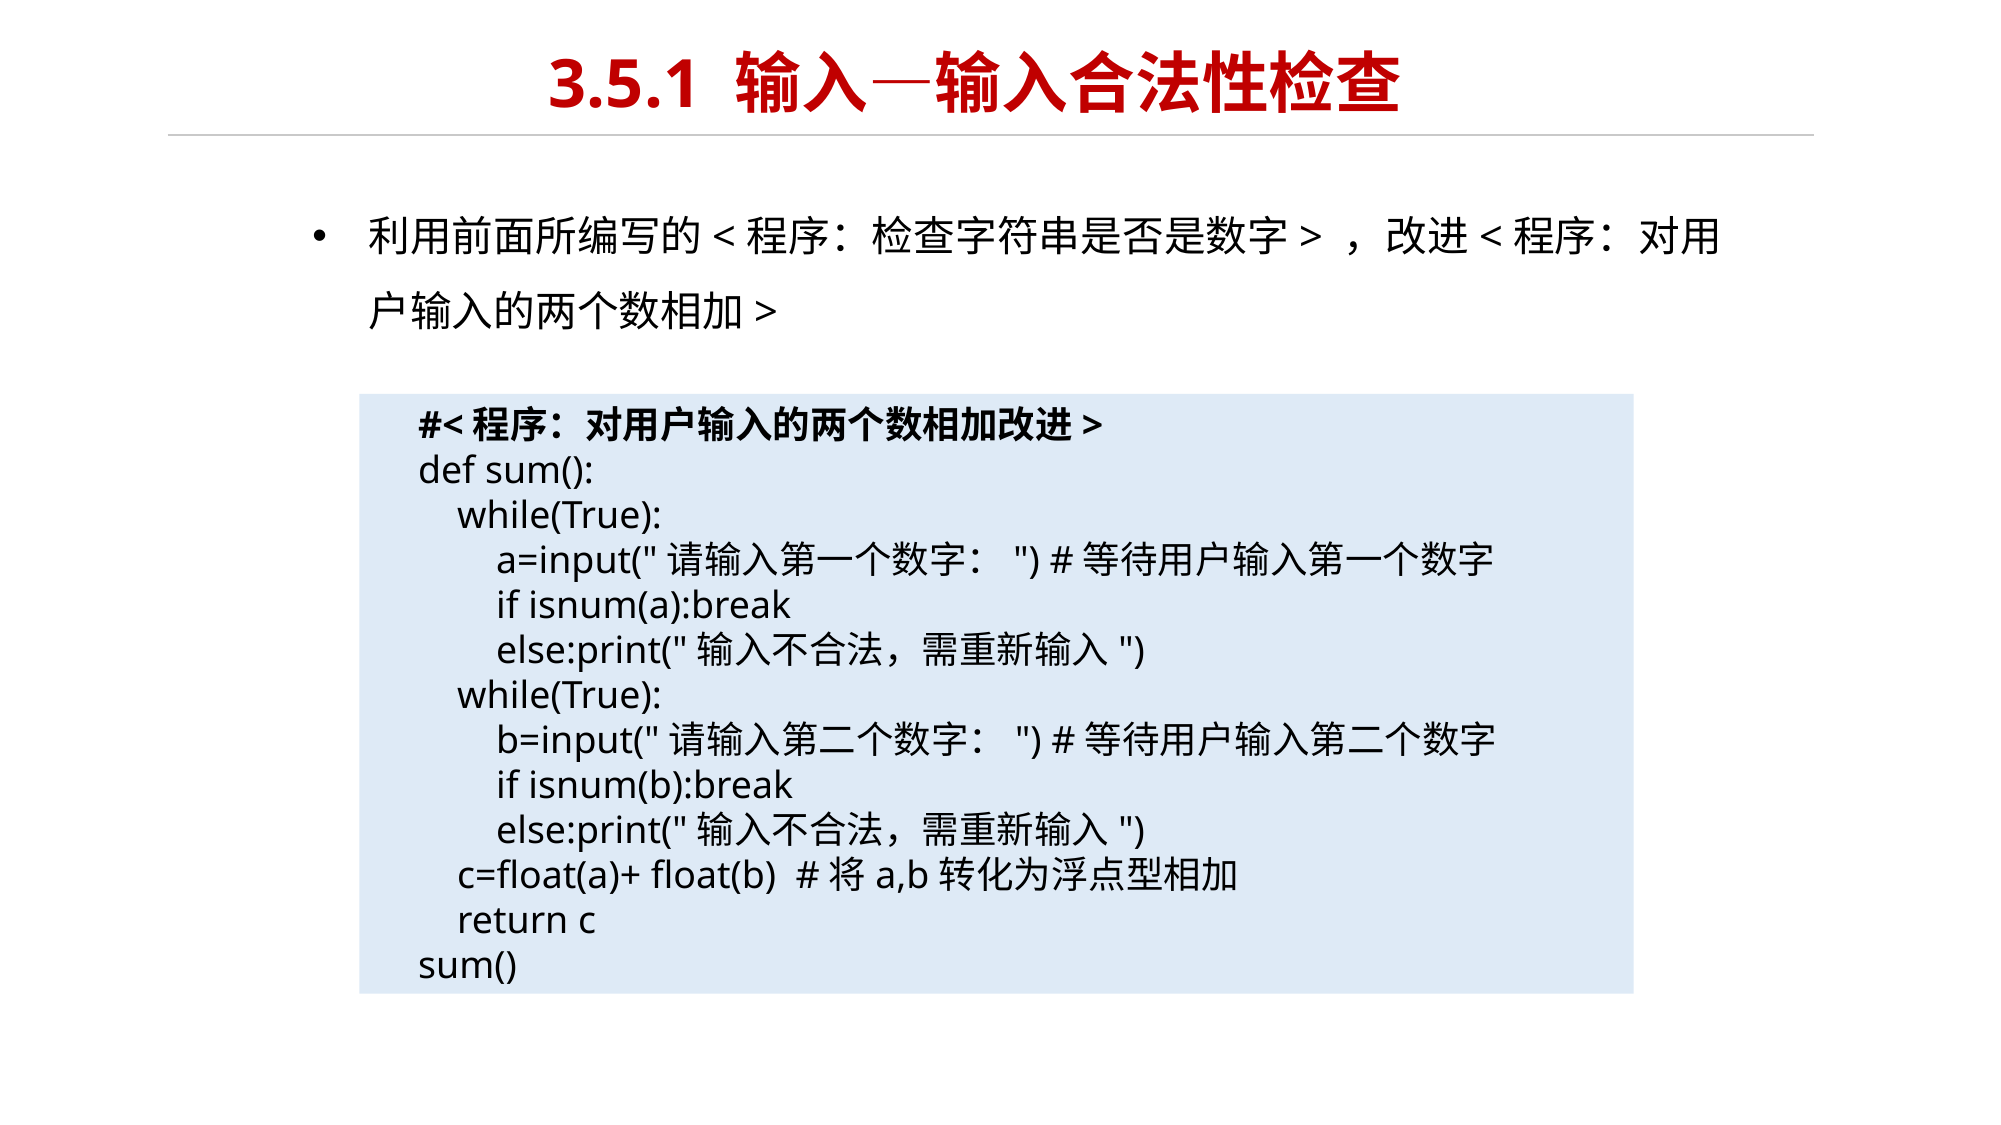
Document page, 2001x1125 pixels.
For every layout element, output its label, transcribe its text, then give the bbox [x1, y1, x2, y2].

text_box 利用前面所编写的<程序：检查字符串是否是数字> ，改进<程序：对用户输入的两个数相加> [297, 177, 1768, 343]
title 3.5.1 输入—输入合法性检查 [328, 42, 1623, 149]
text_box #<程序：对用户输入的两个数相加改进> def sum(): while(True): a=input("请输入第一个数字：") #等待用户输入第一个数字 if isnum(a):break else:print("输入不合法，需重新输入") while(True): b=input("请输入第二个数字：") #等待用户输入第二个数字 if isnum(b):break else:print("输入不合法，需重新输入") c=float(a)+ float(b) #将a,b转化为浮点型相加 return c sum() [359, 393, 1634, 994]
